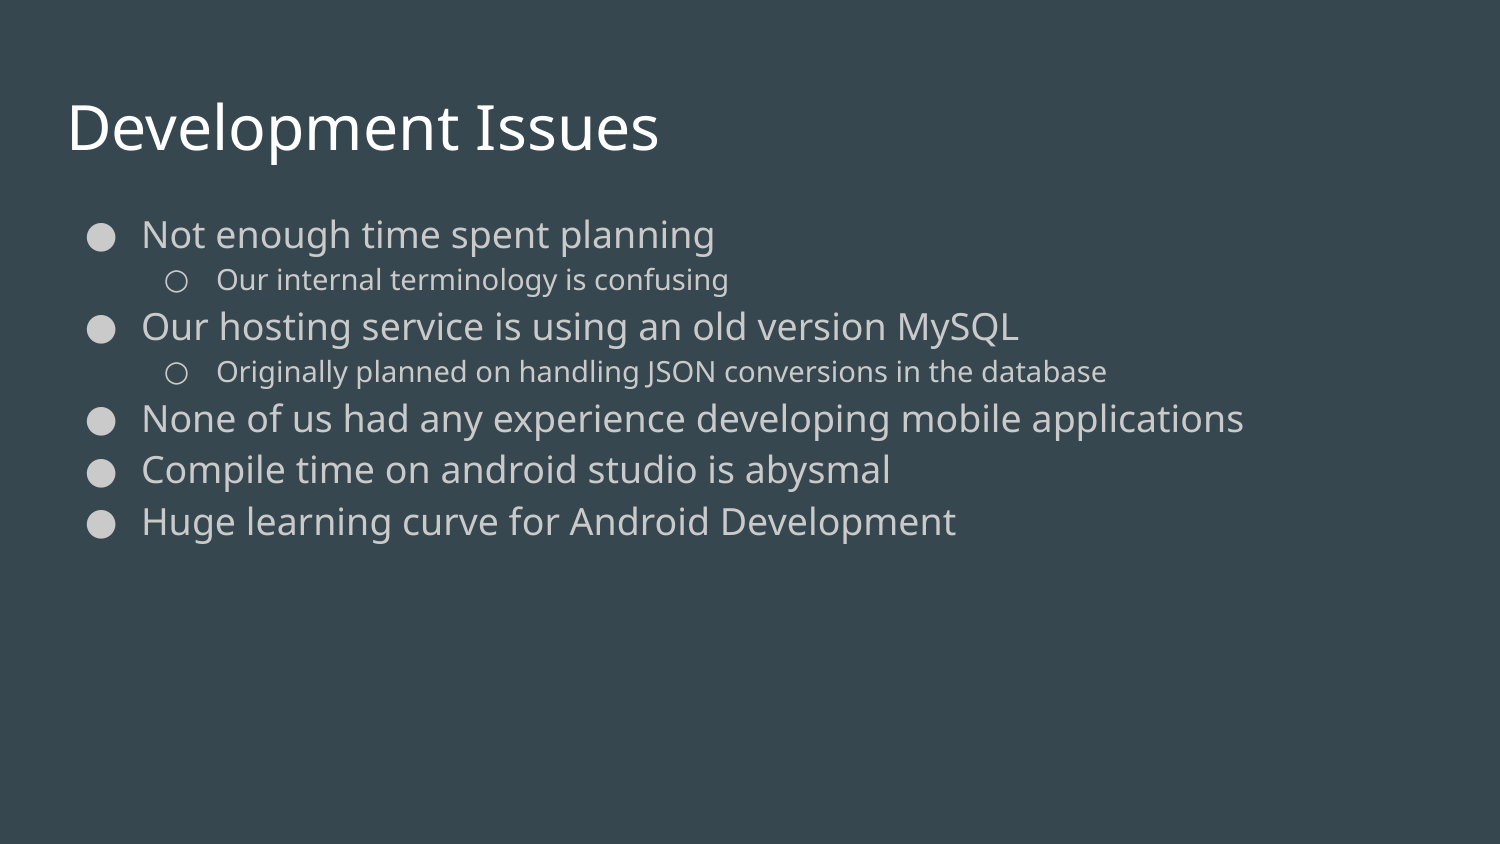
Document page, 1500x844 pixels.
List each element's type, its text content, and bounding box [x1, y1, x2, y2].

list Not enough time spent planning Our internal terminology is confusing Our hosting service is using an old version MySQL Originally planned on handling JSON conversions in the database None of us had any experience developing mobile applications Compile time on android studio is abysmal Huge learning curve for Android Development [51, 189, 1449, 750]
title Development Issues [51, 72, 1449, 167]
